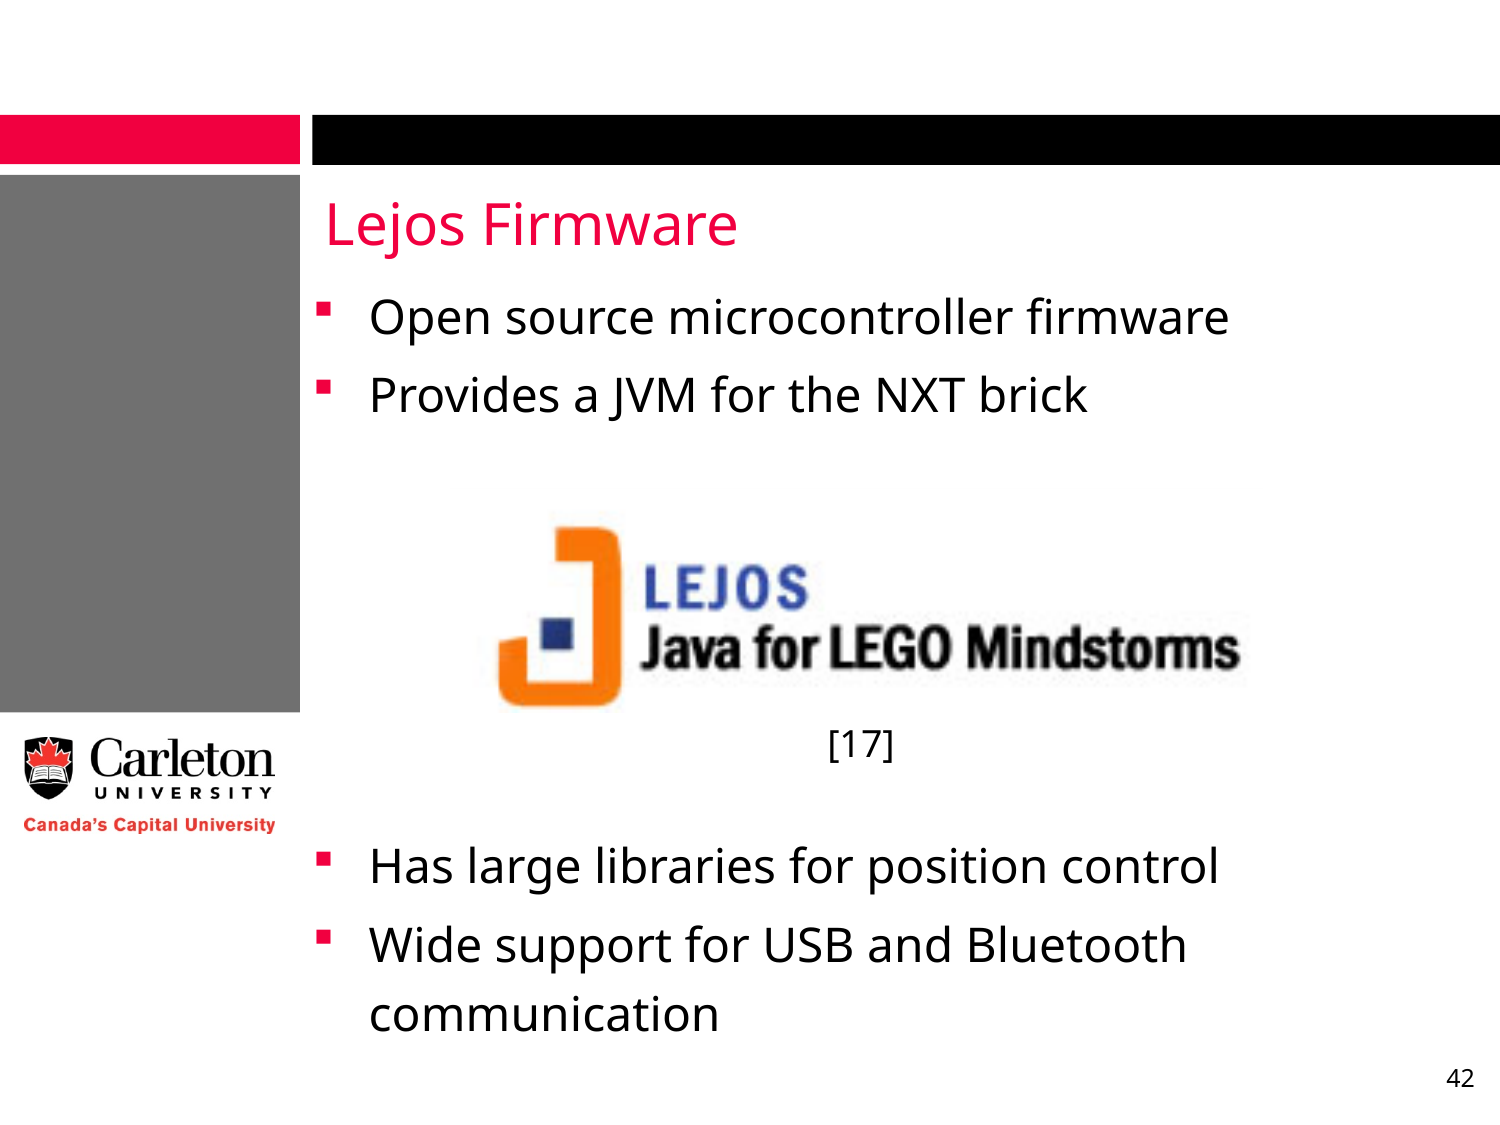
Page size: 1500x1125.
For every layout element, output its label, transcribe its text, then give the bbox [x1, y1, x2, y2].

picture [449, 487, 1263, 713]
title Lejos Firmware [324, 187, 1451, 263]
list Open source microcontroller firmware Provides a JVM for the NXT brick Has large libraries for position control Wide support for USB and Bluetooth communication [312, 274, 1426, 1001]
picture [24, 737, 275, 834]
text_box [17] [812, 722, 1000, 773]
slide_number 42 [1074, 1062, 1476, 1101]
